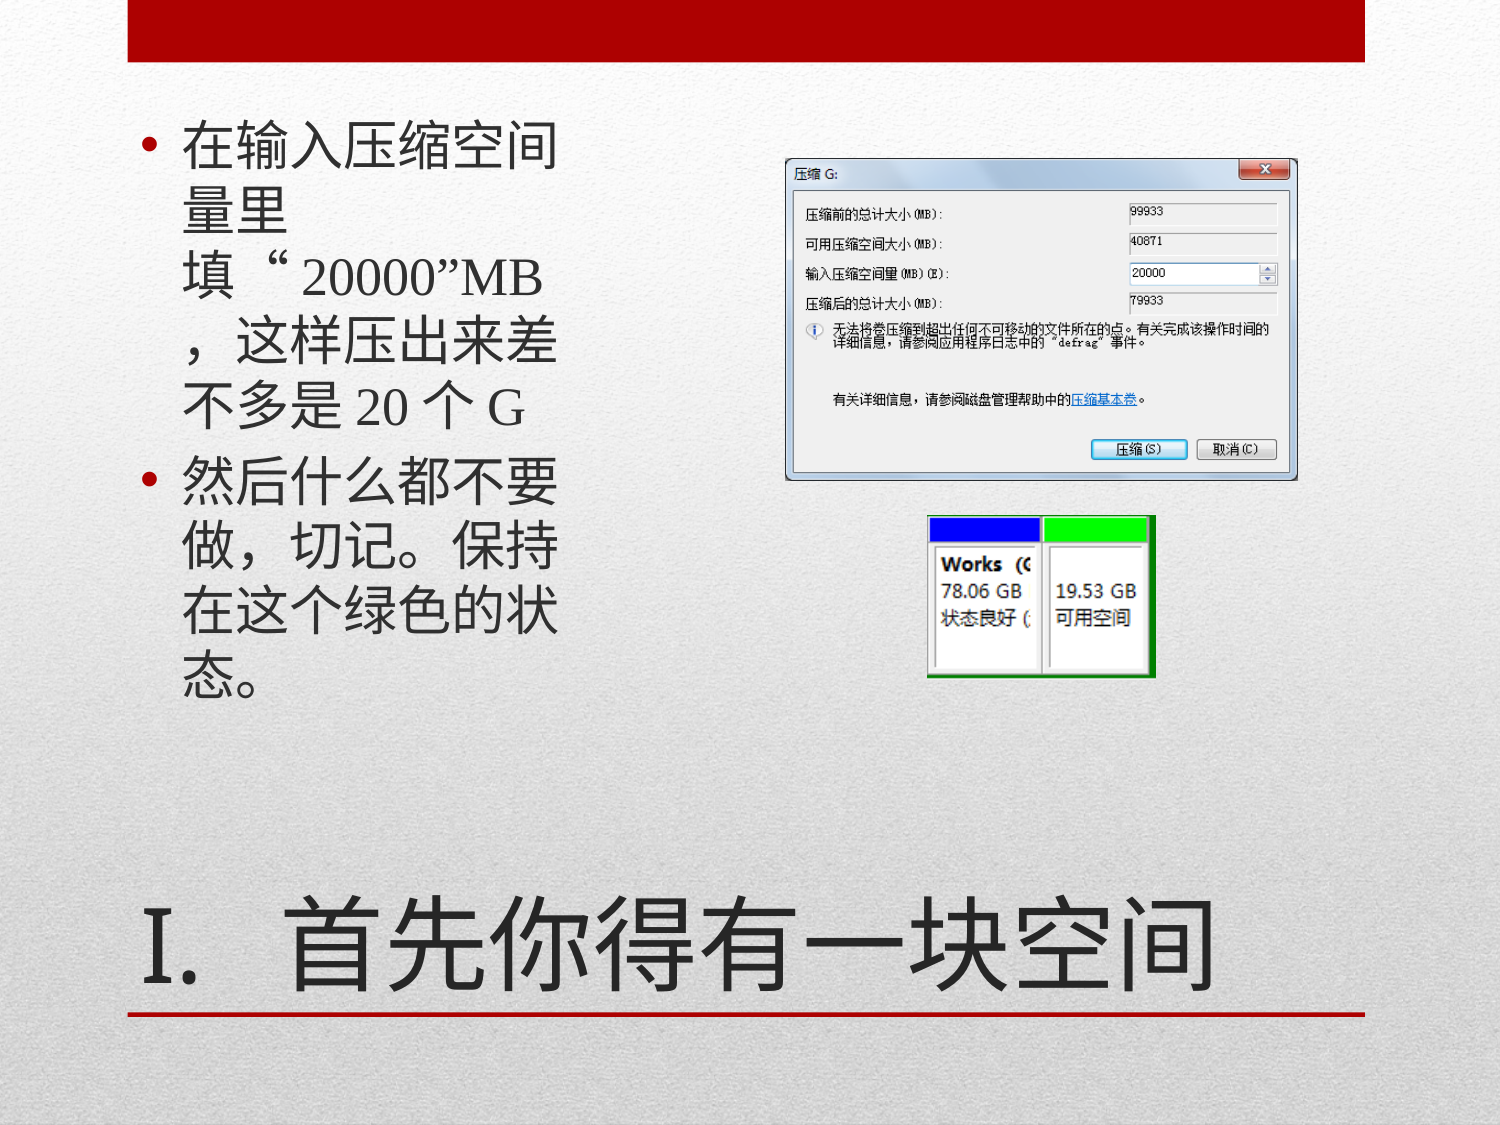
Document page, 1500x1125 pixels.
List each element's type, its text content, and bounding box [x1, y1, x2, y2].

picture [784, 157, 1298, 482]
title I. 首先你得有一块空间 [125, 750, 1238, 1013]
picture [926, 514, 1157, 680]
list 在输入压缩空间量里填“20000”MB，这样压出来差不多是20个G 然后什么都不要做，切记。保持在这个绿色的状态。 [125, 99, 605, 718]
